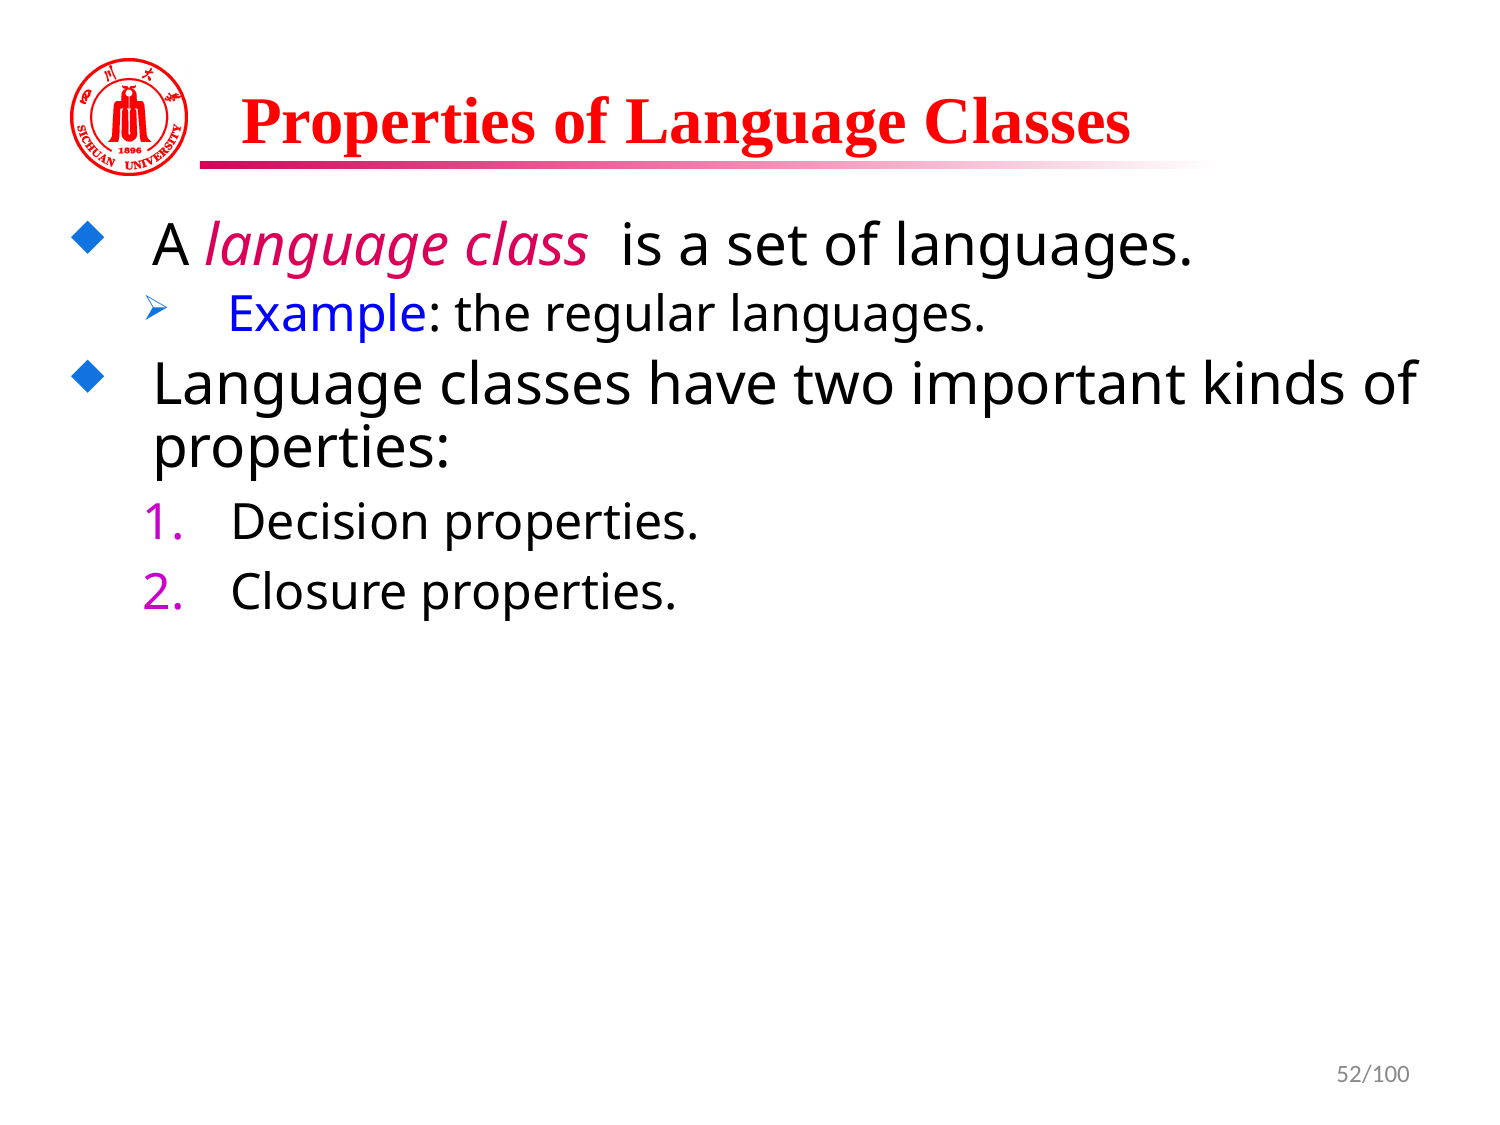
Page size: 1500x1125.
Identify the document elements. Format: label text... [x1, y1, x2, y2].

text_box A language class is a set of languages. Example: the regular languages. Language classes have two important kinds of properties: Decision properties. Closure properties. [53, 207, 1447, 1012]
slide_number 52/100 [1074, 1042, 1425, 1103]
picture [70, 58, 188, 176]
text_box Properties of Language Classes [233, 72, 1141, 160]
text_box [199, 161, 1214, 169]
